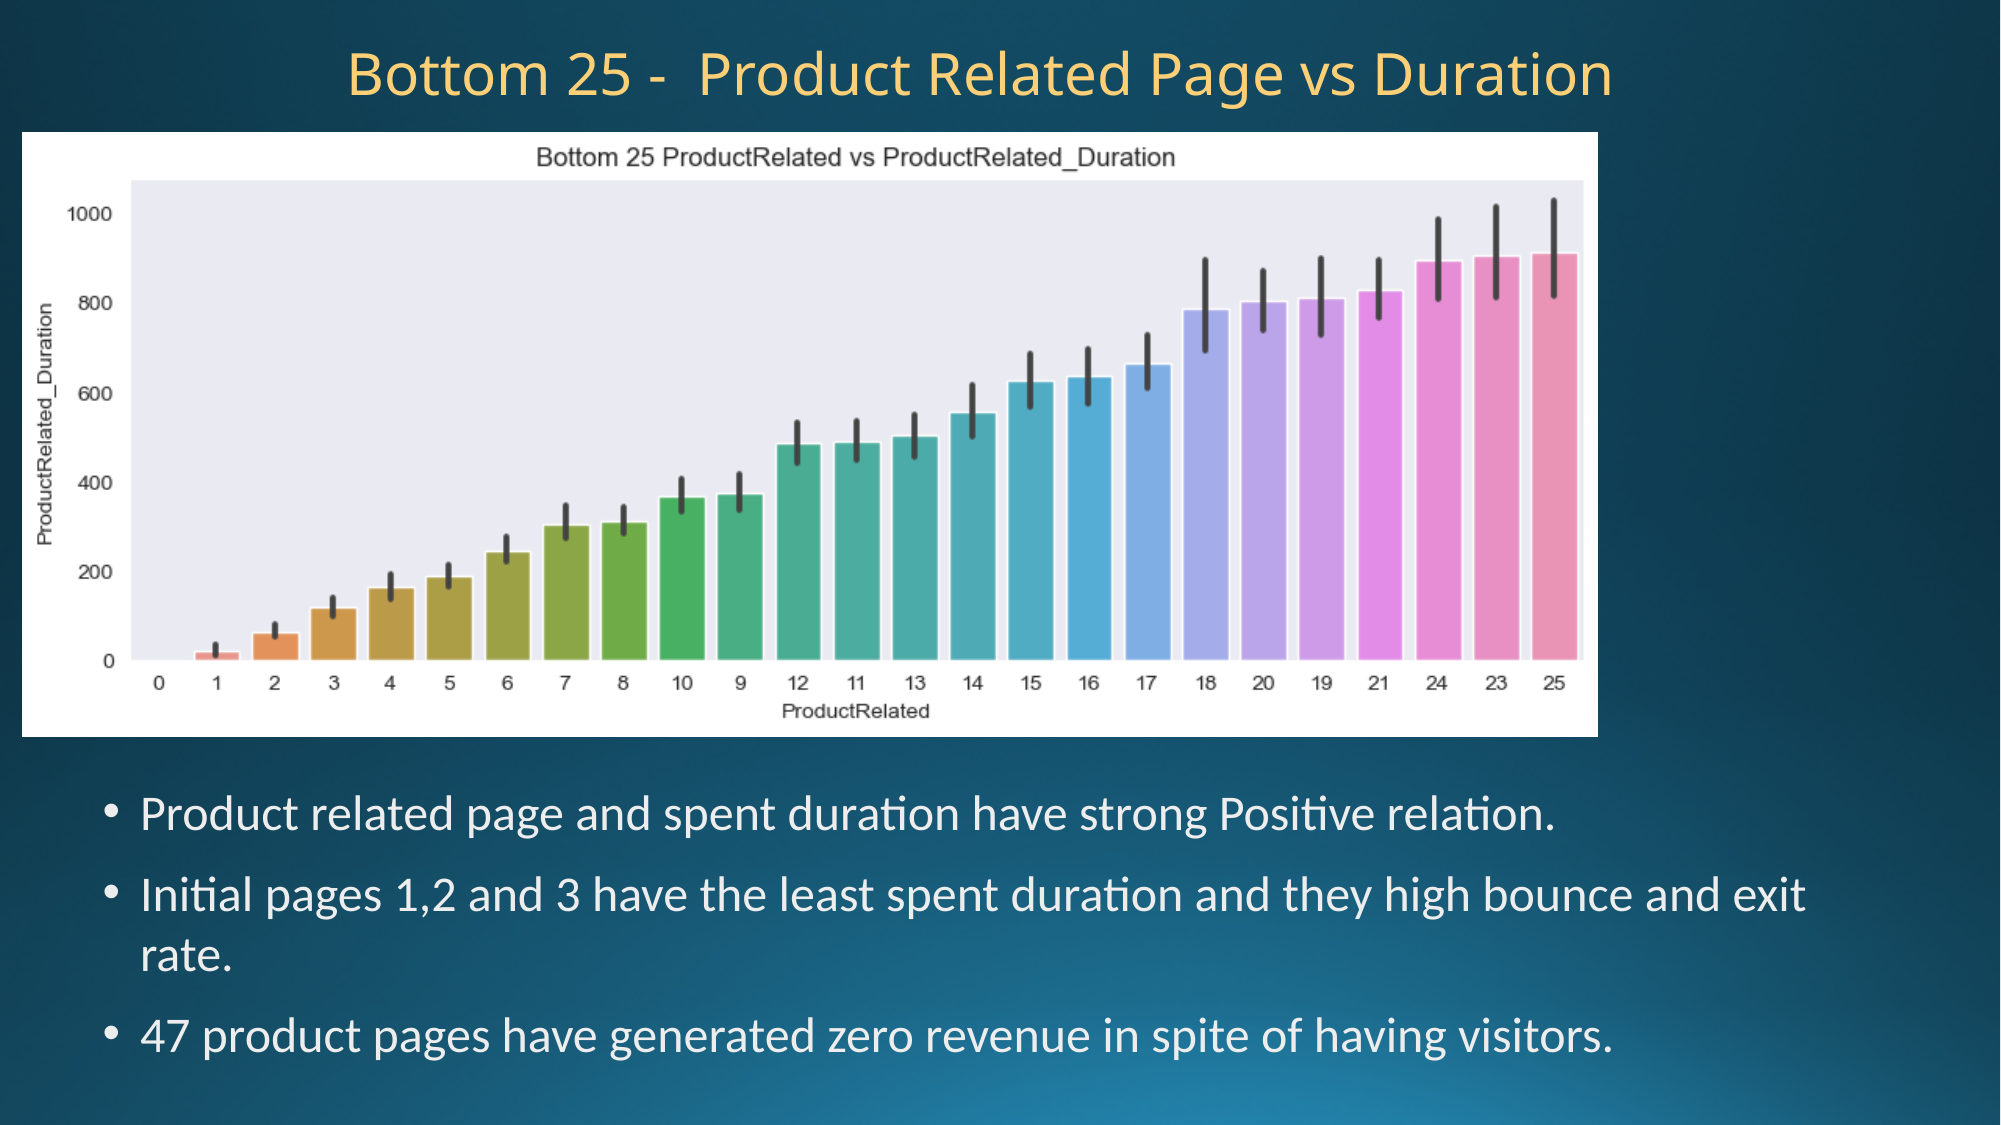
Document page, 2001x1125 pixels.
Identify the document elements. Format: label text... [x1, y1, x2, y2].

text_box Bottom 25 - Product Related Page vs Duration [299, 0, 1662, 164]
picture [0, 0, 2001, 1125]
text_box Product related page and spent duration have strong Positive relation. Initial pages 1,2 and 3 have the least spent duration and they high bounce and exit rate. 47 product pages have generated zero revenue in spite of having visitors. [87, 772, 1913, 1083]
